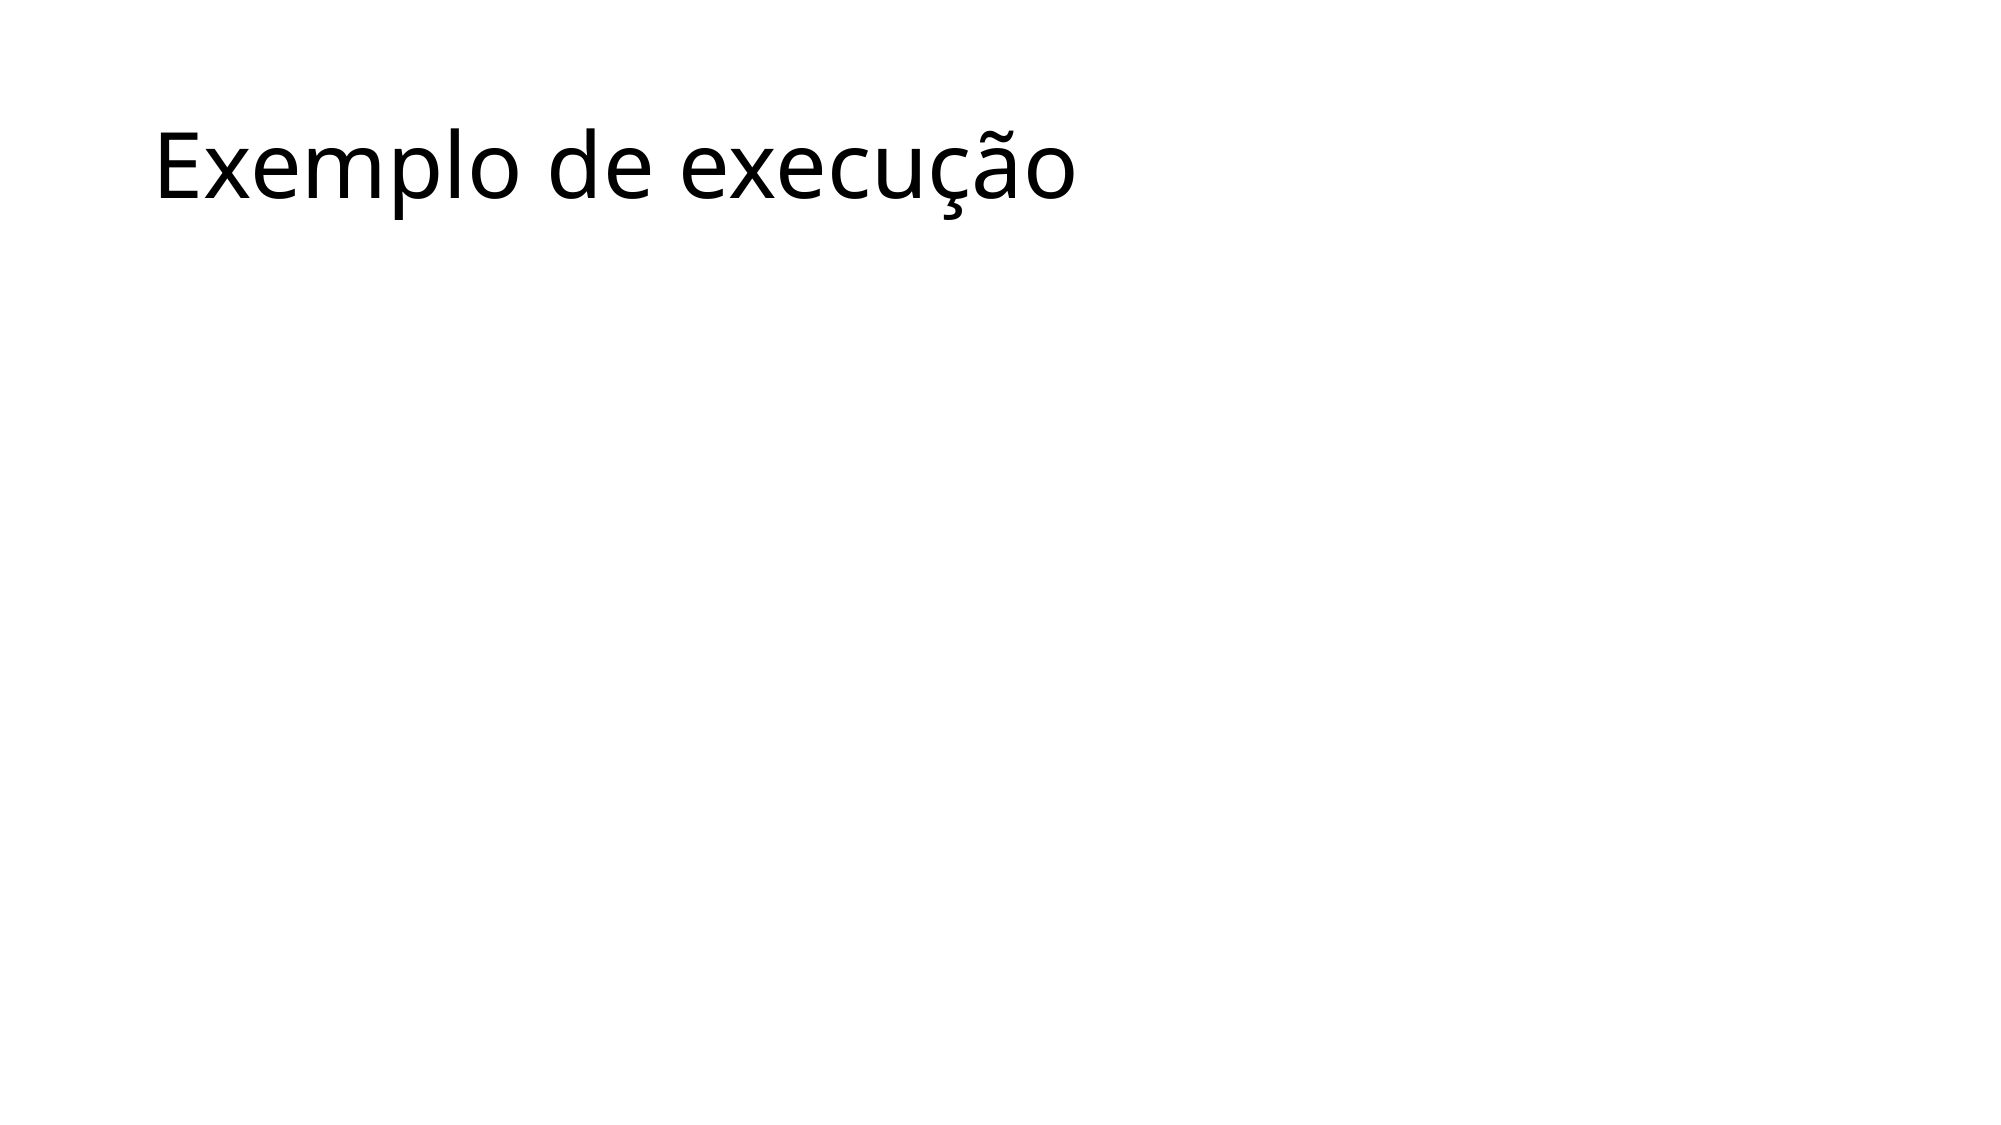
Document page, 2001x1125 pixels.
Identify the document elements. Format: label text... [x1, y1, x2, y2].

title Exemplo de execução [137, 59, 1863, 278]
